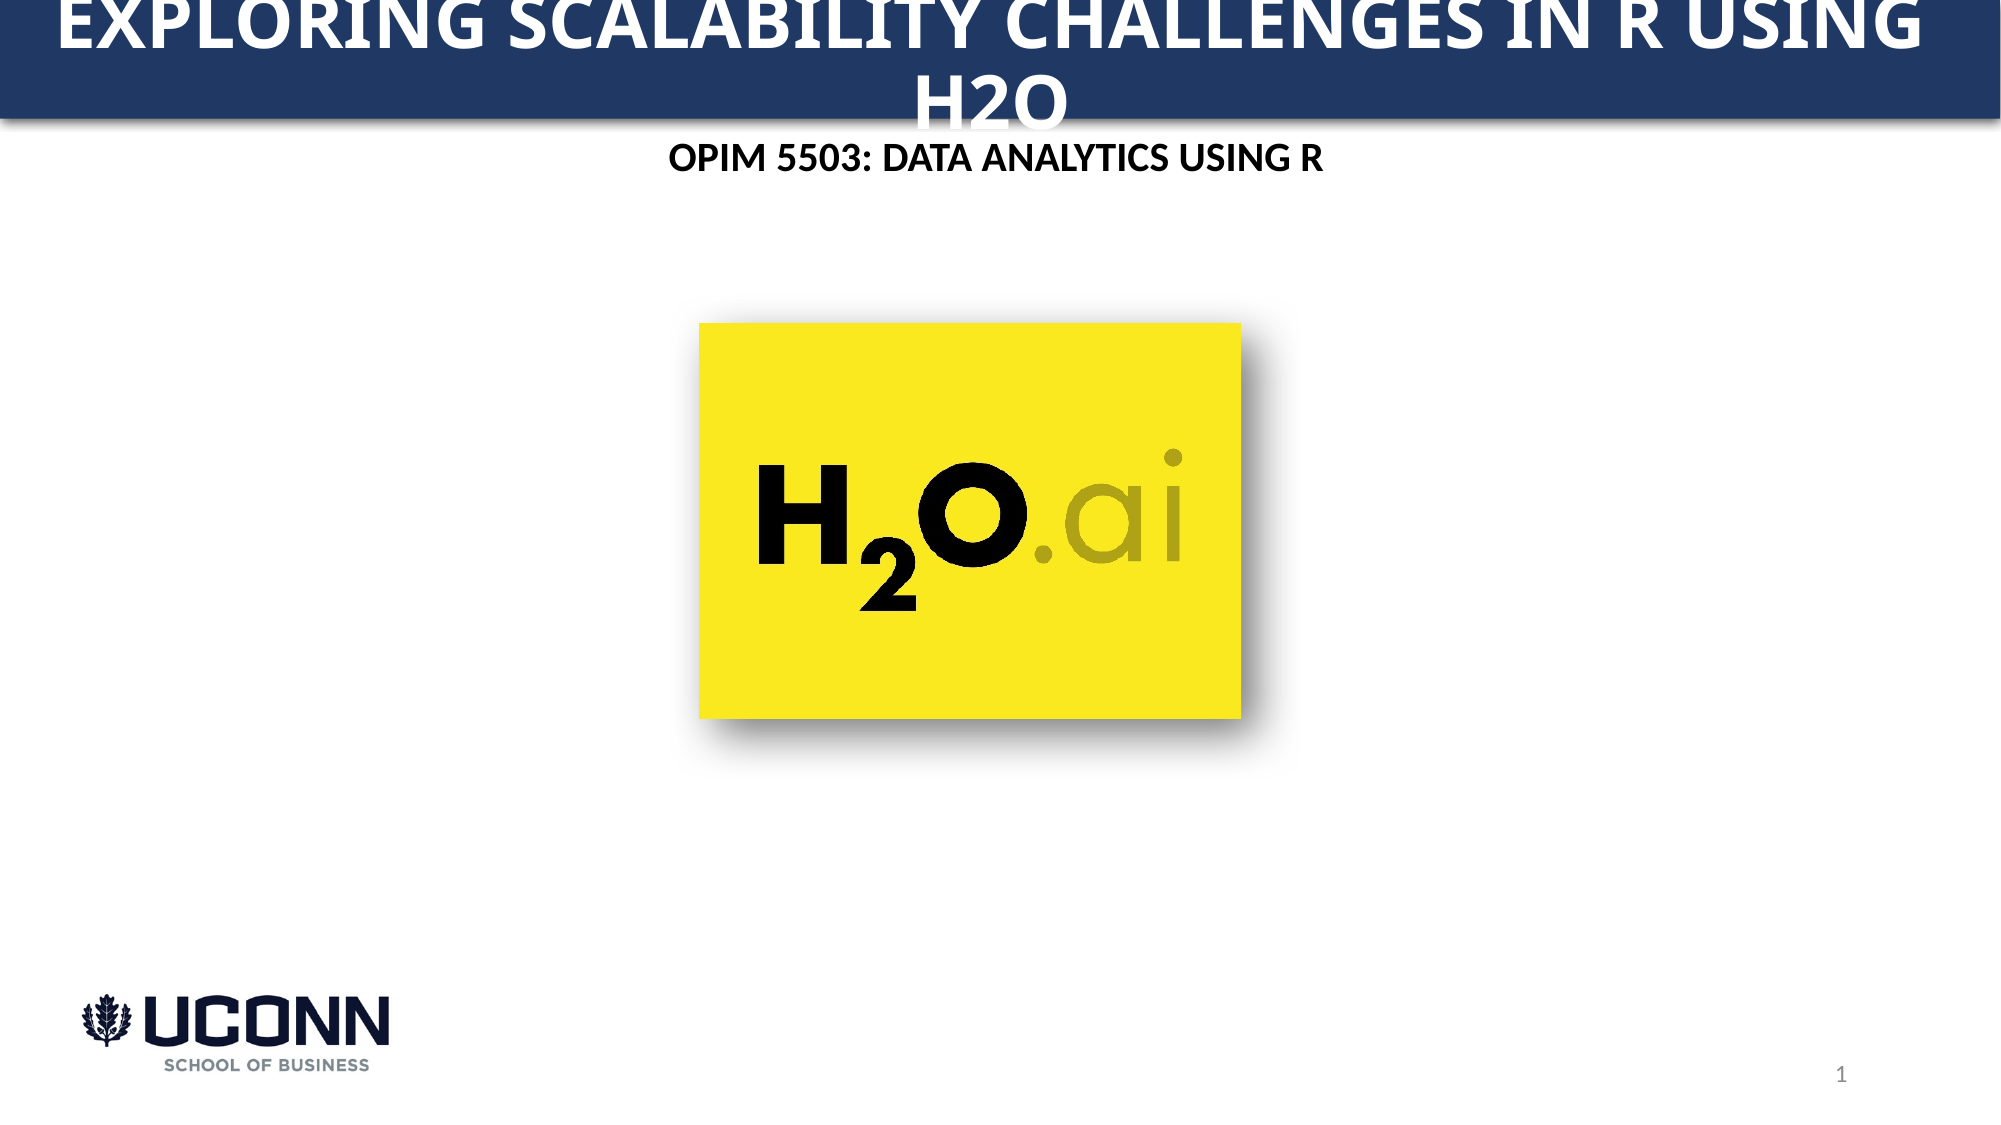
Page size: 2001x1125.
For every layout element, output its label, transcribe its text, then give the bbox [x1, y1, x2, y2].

picture [699, 323, 1242, 719]
text_box [1132, 702, 1923, 1079]
text_box EXPLORING SCALABILITY CHALLENGES IN R USING H2O [24, 0, 1958, 146]
slide_number 1 [1412, 1042, 1863, 1103]
picture [70, 988, 411, 1079]
text_box OPIM 5503: DATA ANALYTICS USING R [653, 122, 1340, 188]
